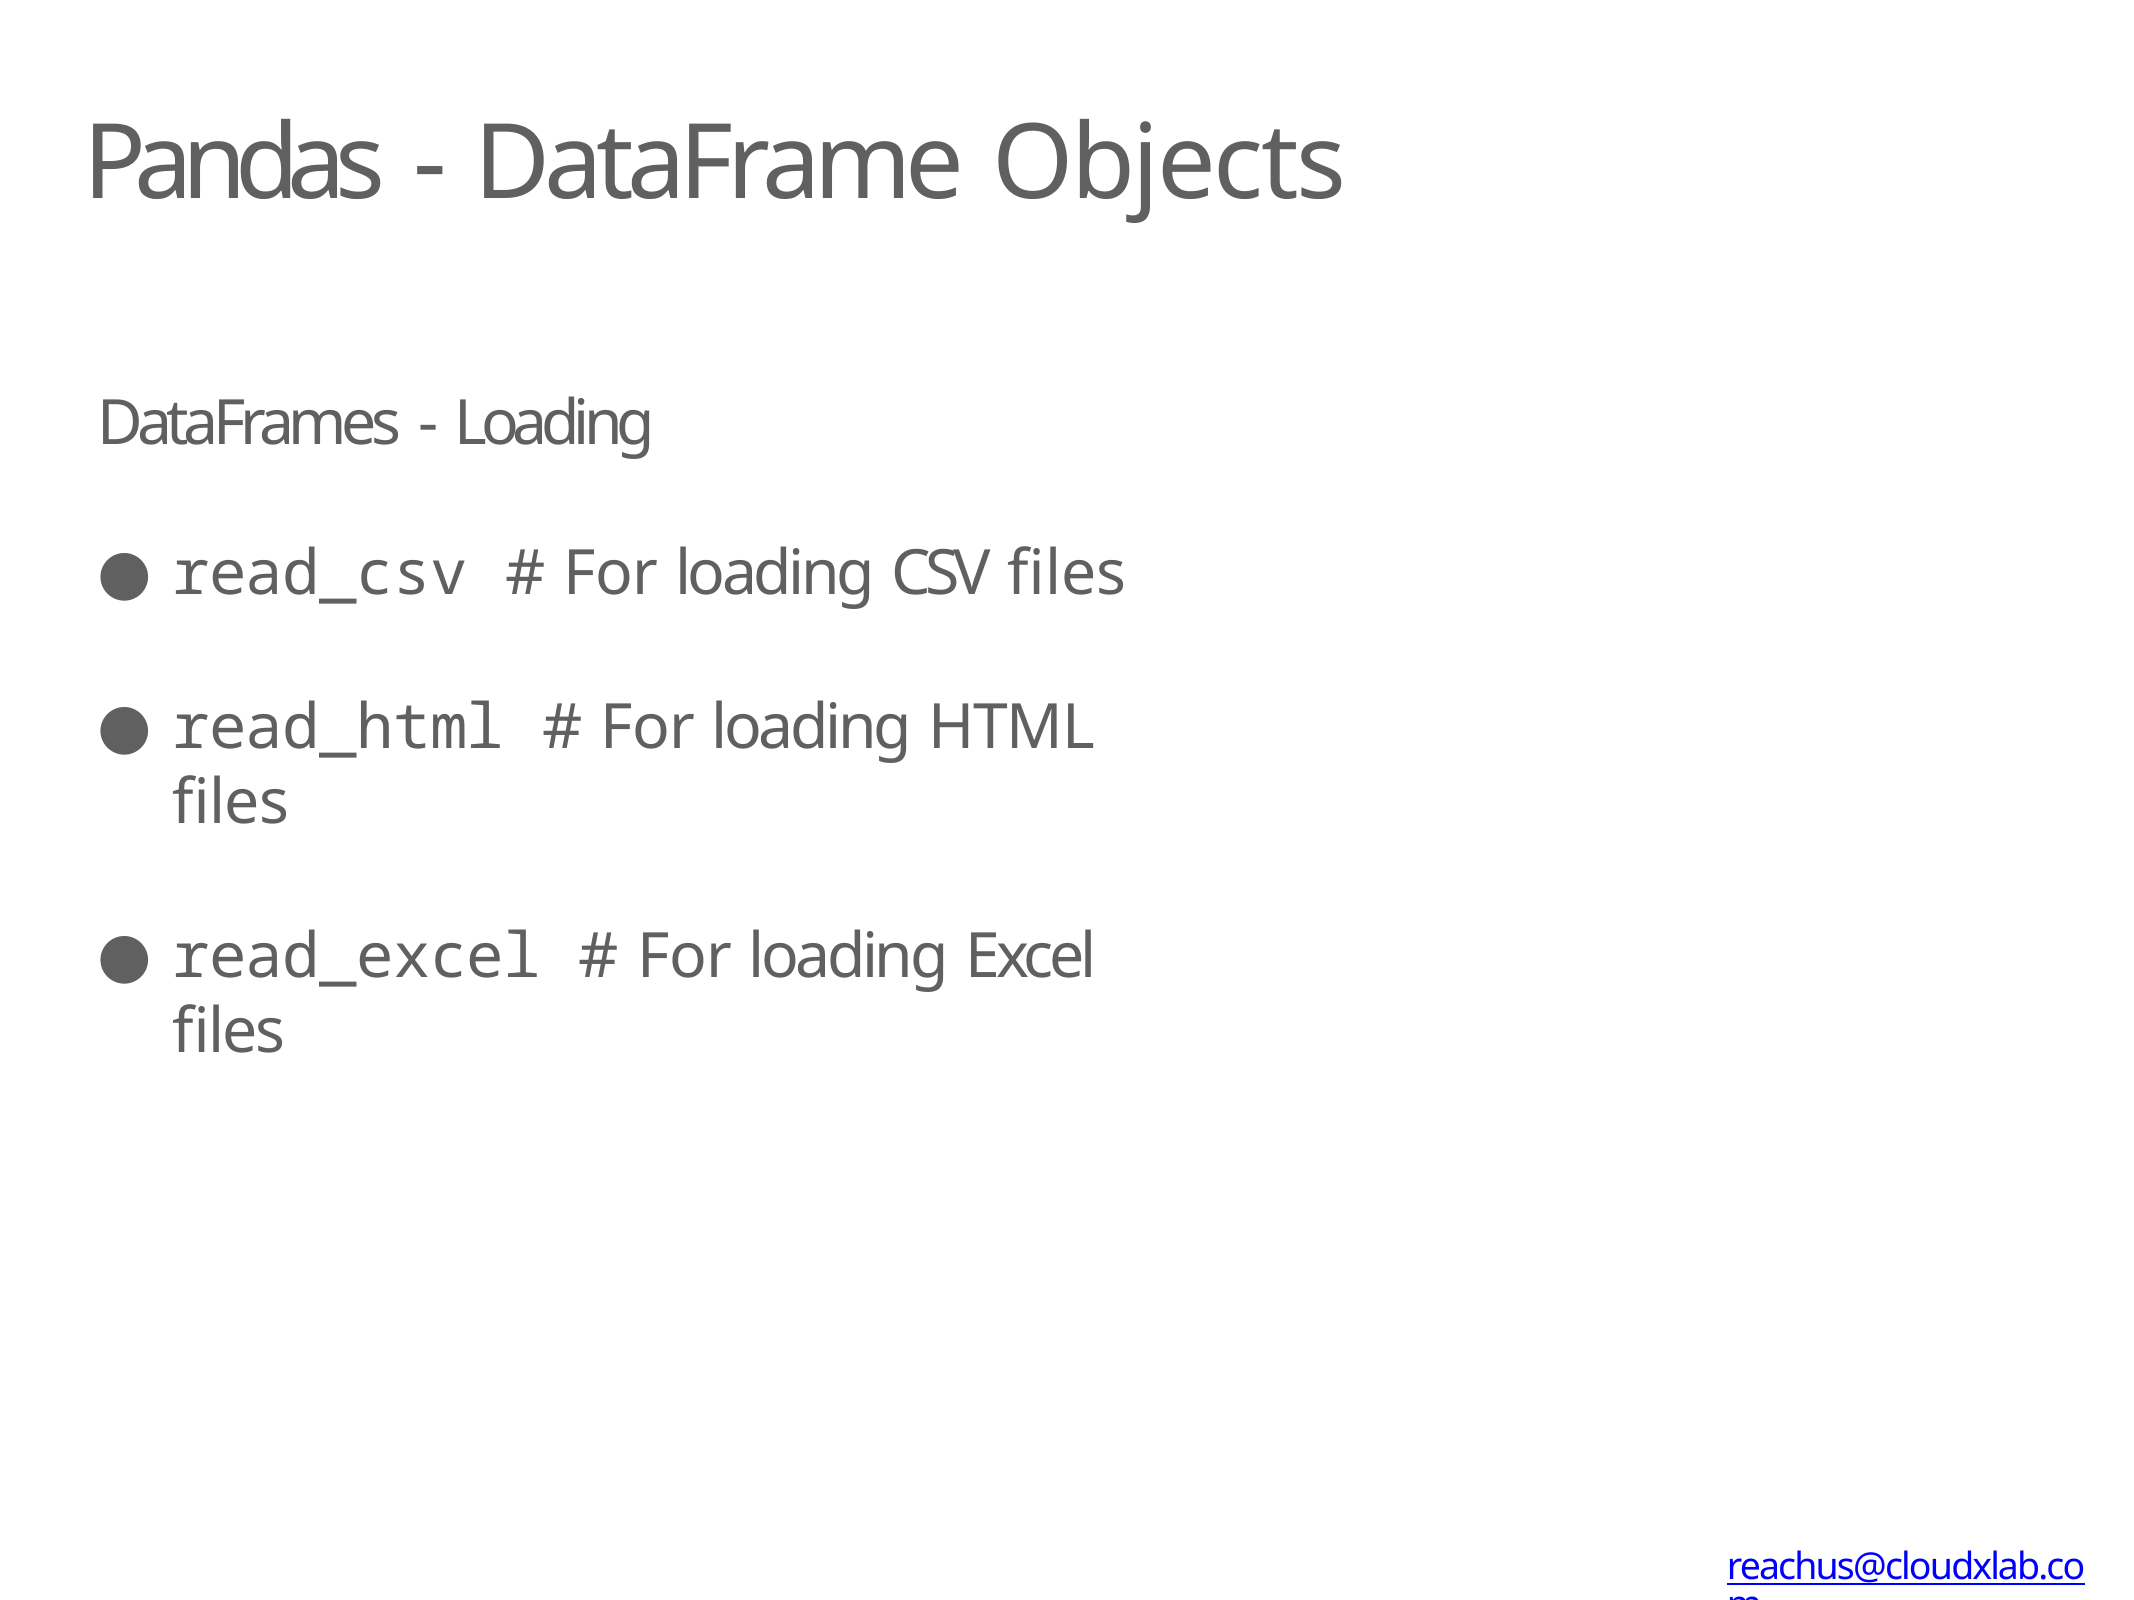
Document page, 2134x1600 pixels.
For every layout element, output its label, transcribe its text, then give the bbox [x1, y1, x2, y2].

title Pandas - DataFrame Objects [78, 92, 1845, 362]
text_box reachus@cloudxlab.com [1724, 1538, 2103, 1594]
text_box DataFrames - Loading read_csv # For loading CSV files read_html # For loading HTML files read_excel # For loading Excel files [95, 379, 1138, 1065]
